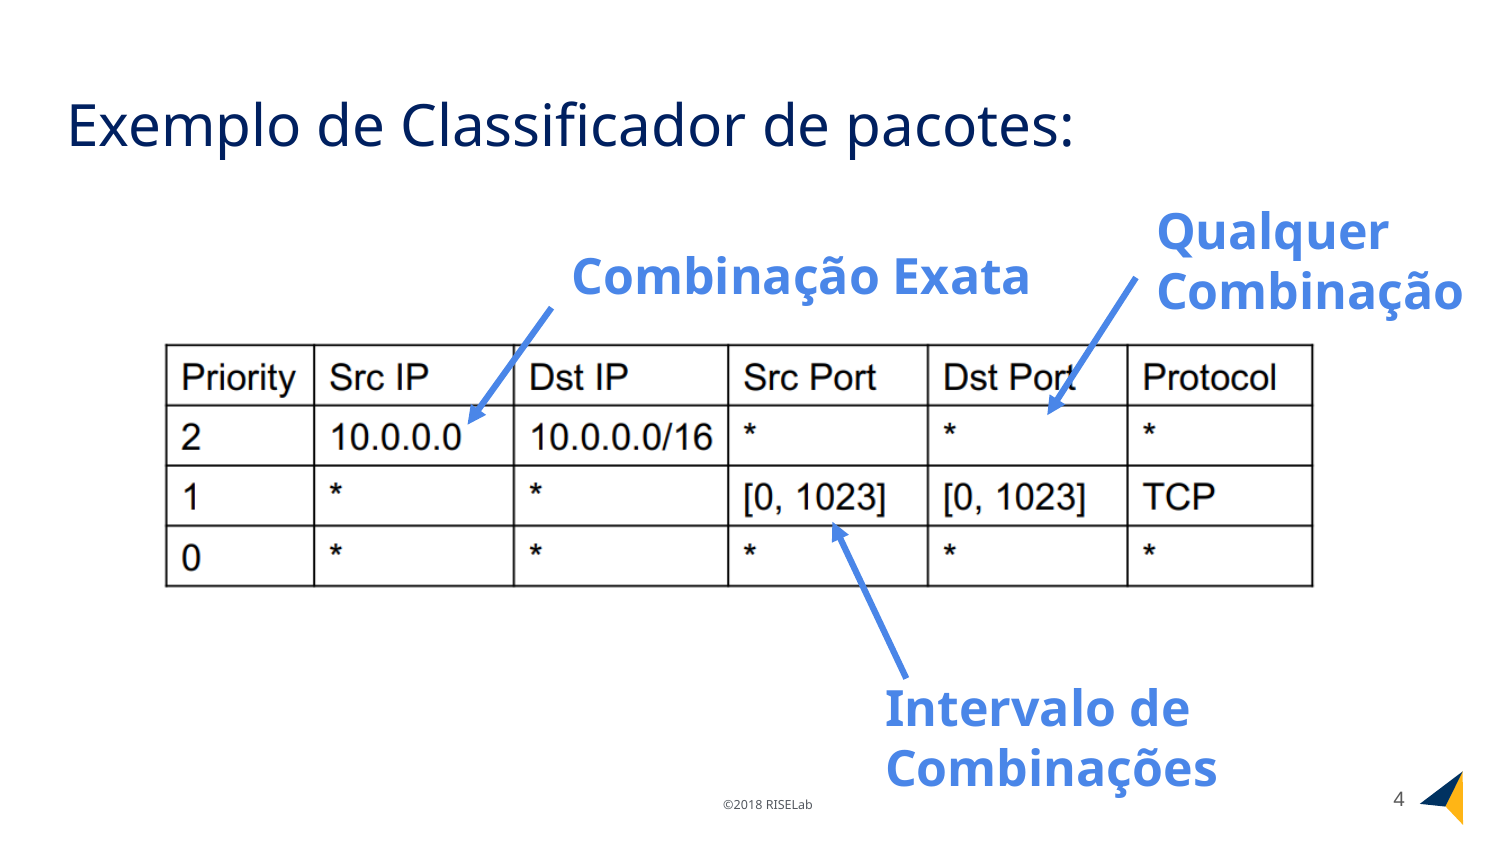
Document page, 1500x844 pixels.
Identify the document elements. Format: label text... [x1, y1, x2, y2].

title Exemplo de Classificador de pacotes: [51, 72, 1449, 167]
picture [141, 311, 1347, 608]
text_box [832, 521, 1252, 829]
slide_number ‹#› [1329, 765, 1420, 831]
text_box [1047, 178, 1500, 416]
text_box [467, 223, 1095, 425]
